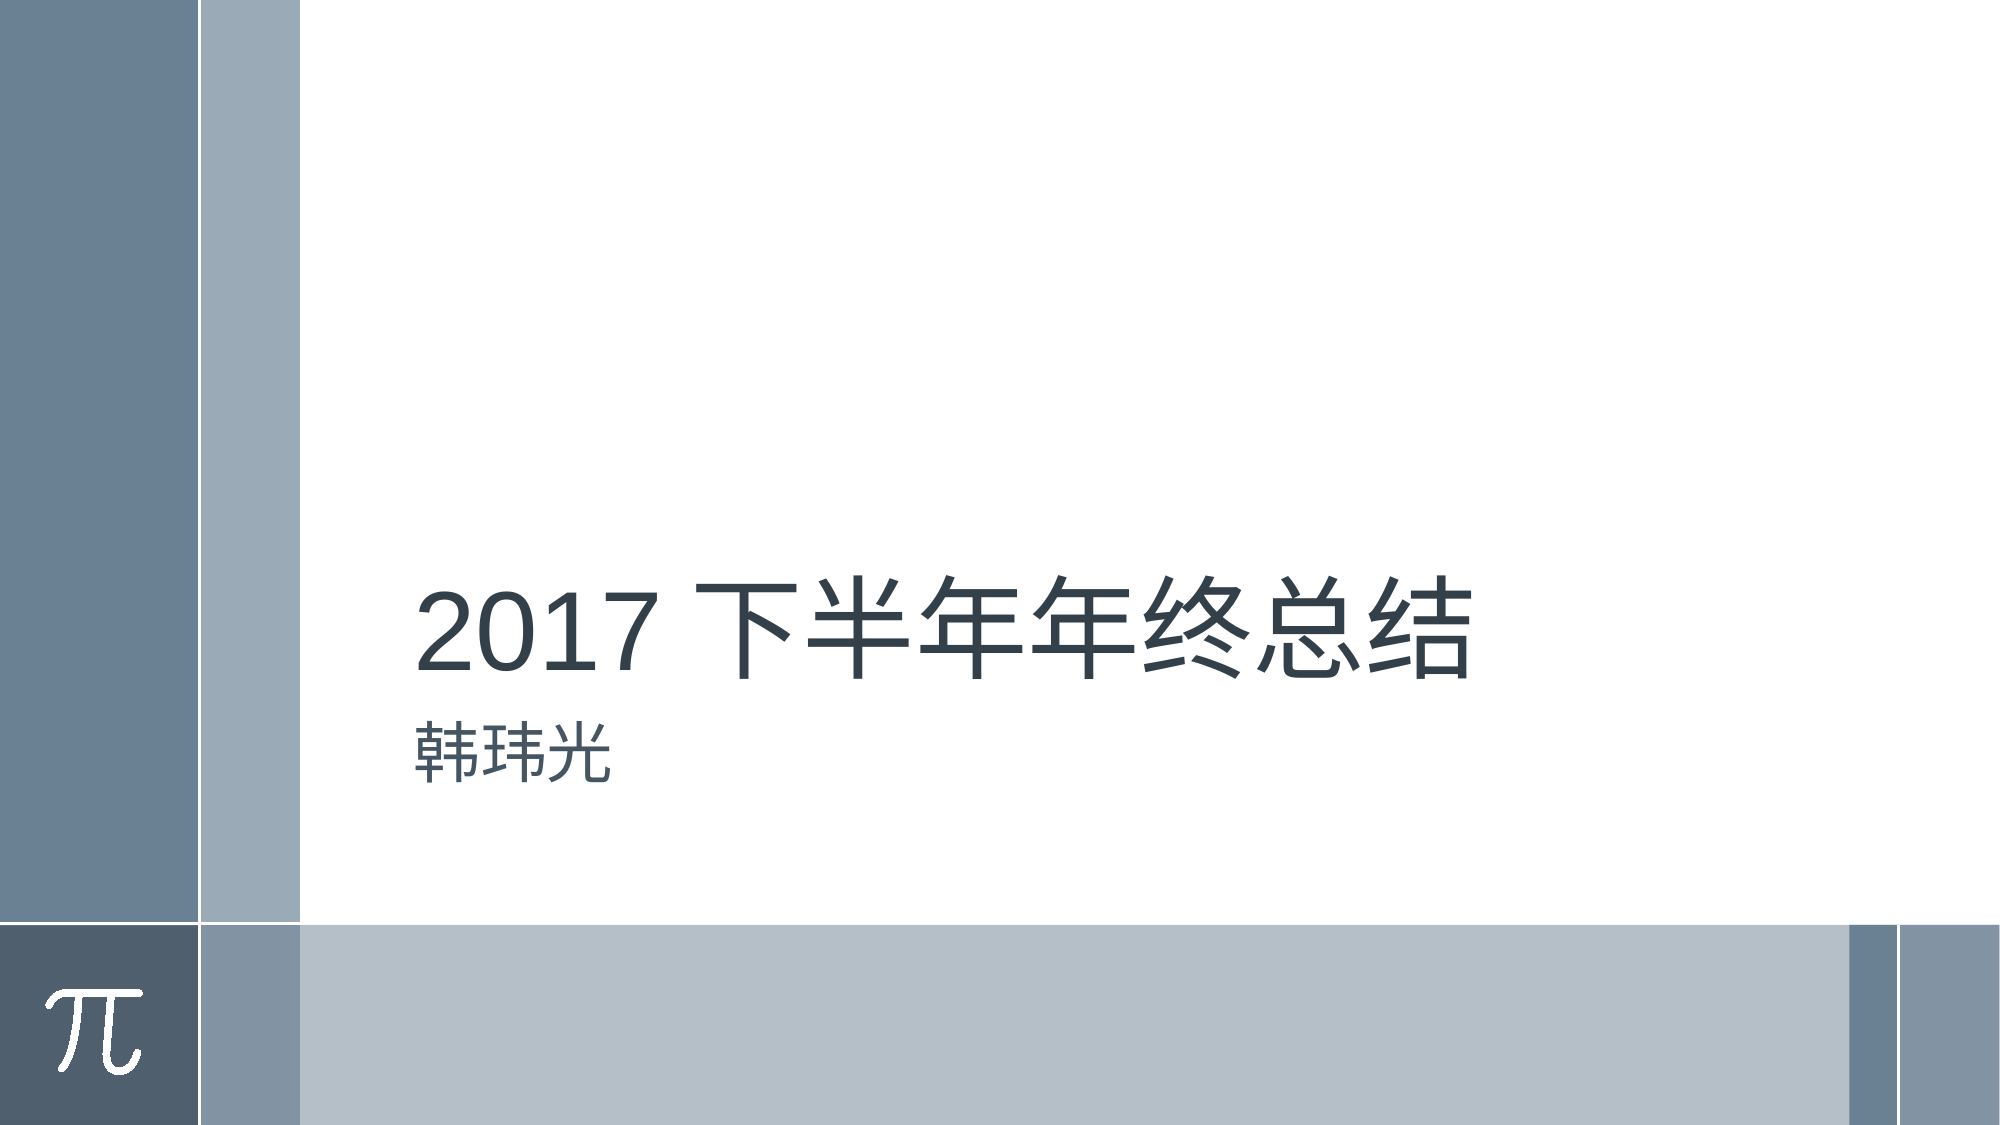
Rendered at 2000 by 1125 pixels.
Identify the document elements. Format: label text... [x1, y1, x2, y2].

title 2017下半年年终总结 [398, 262, 1765, 703]
subtitle 韩玮光 [398, 712, 1632, 896]
